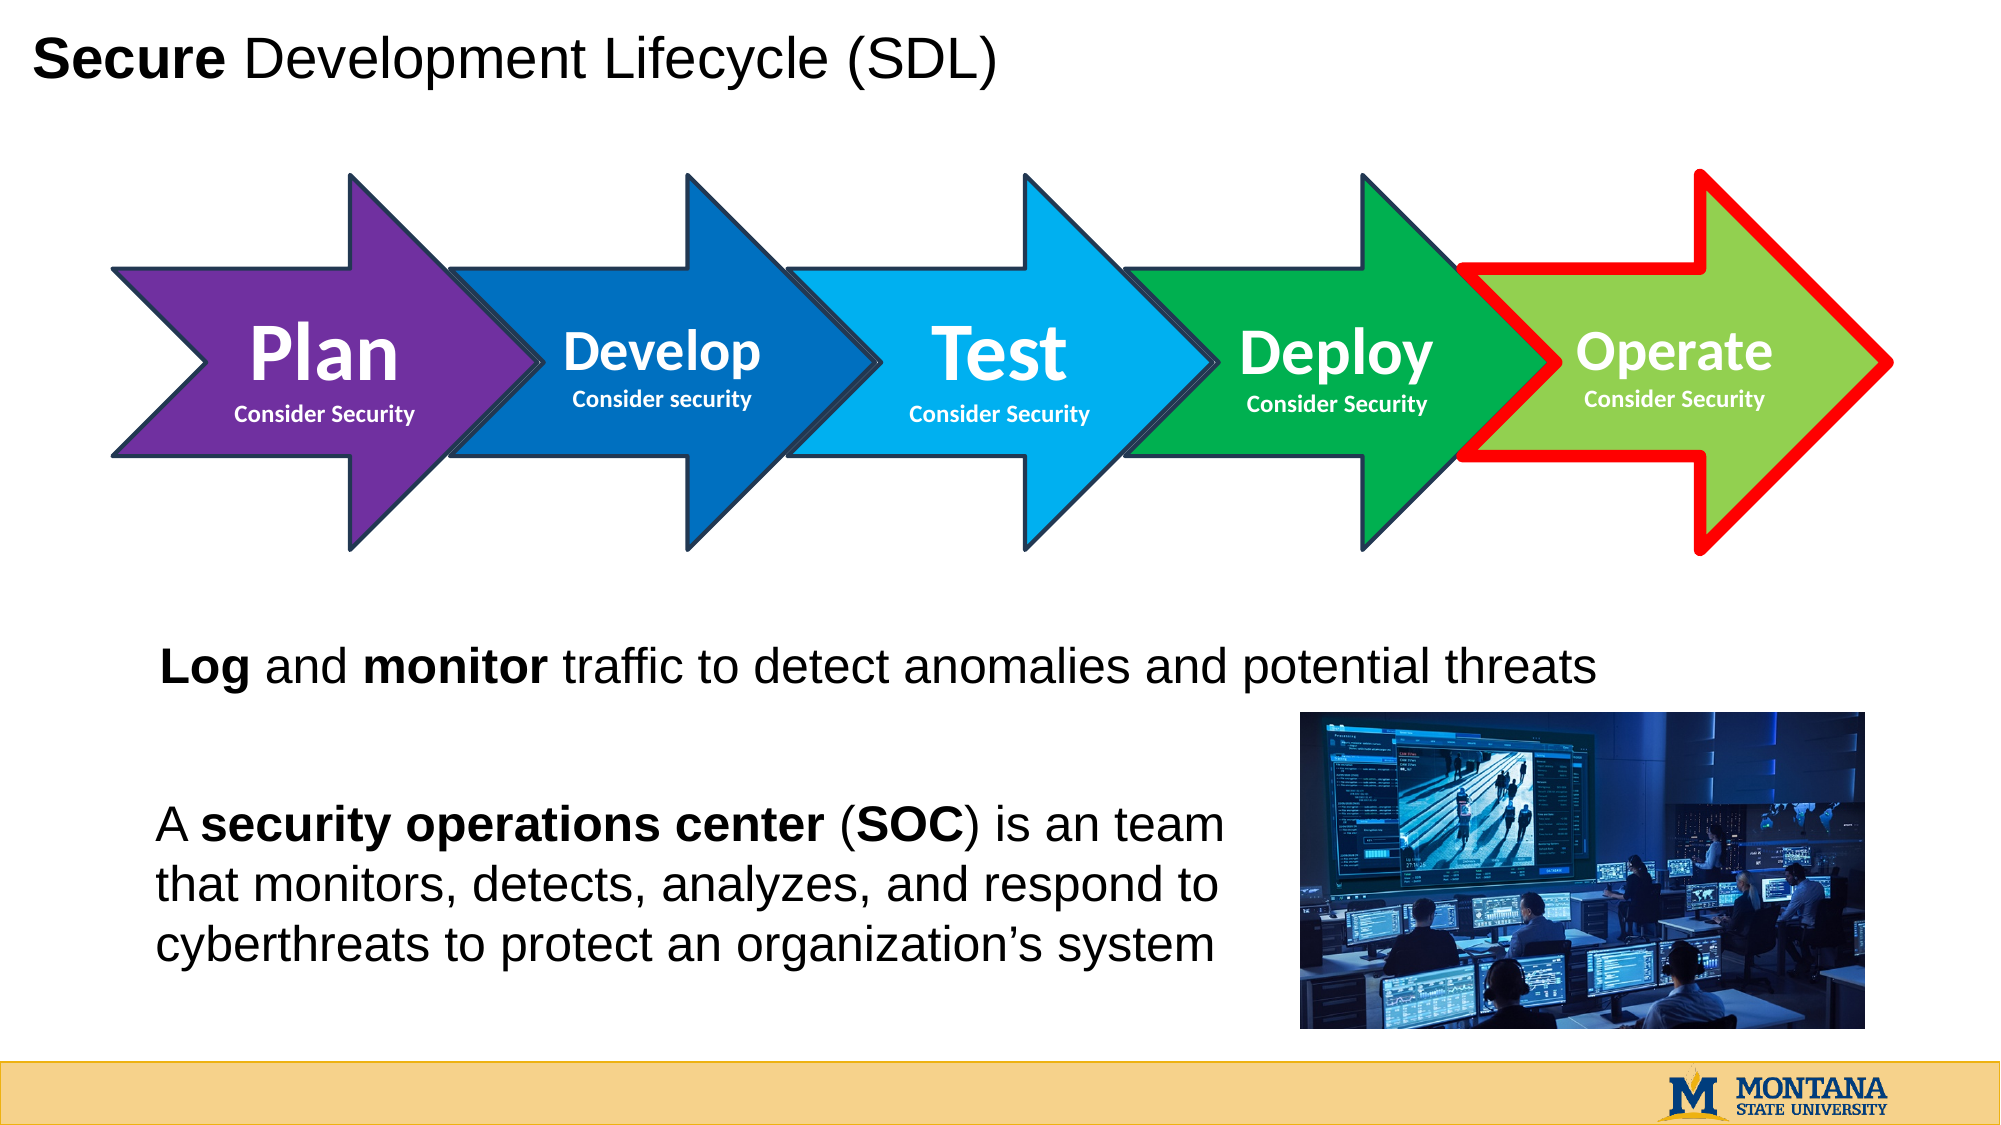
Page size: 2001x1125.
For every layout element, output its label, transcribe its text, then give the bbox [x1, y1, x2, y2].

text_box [0, 1060, 1658, 1125]
picture [1656, 1062, 1888, 1123]
picture [1300, 711, 1865, 1030]
text_box Deploy Consider Security [1123, 172, 1552, 552]
text_box Develop Consider security [448, 172, 877, 552]
text_box A security operations center (SOC) is an team that monitors, detects, analyzes, and respond to cyberthreats to protect an organization’s system [140, 783, 1291, 979]
text_box Plan Consider Security [110, 172, 540, 552]
text_box Test Consider Security [785, 172, 1215, 552]
text_box Operate Consider Security [1460, 172, 1890, 552]
text_box Secure Development Lifecycle (SDL) [17, 12, 1015, 98]
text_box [1885, 1060, 2000, 1125]
text_box Log and monitor traffic to detect anomalies and potential threats [144, 626, 1628, 702]
